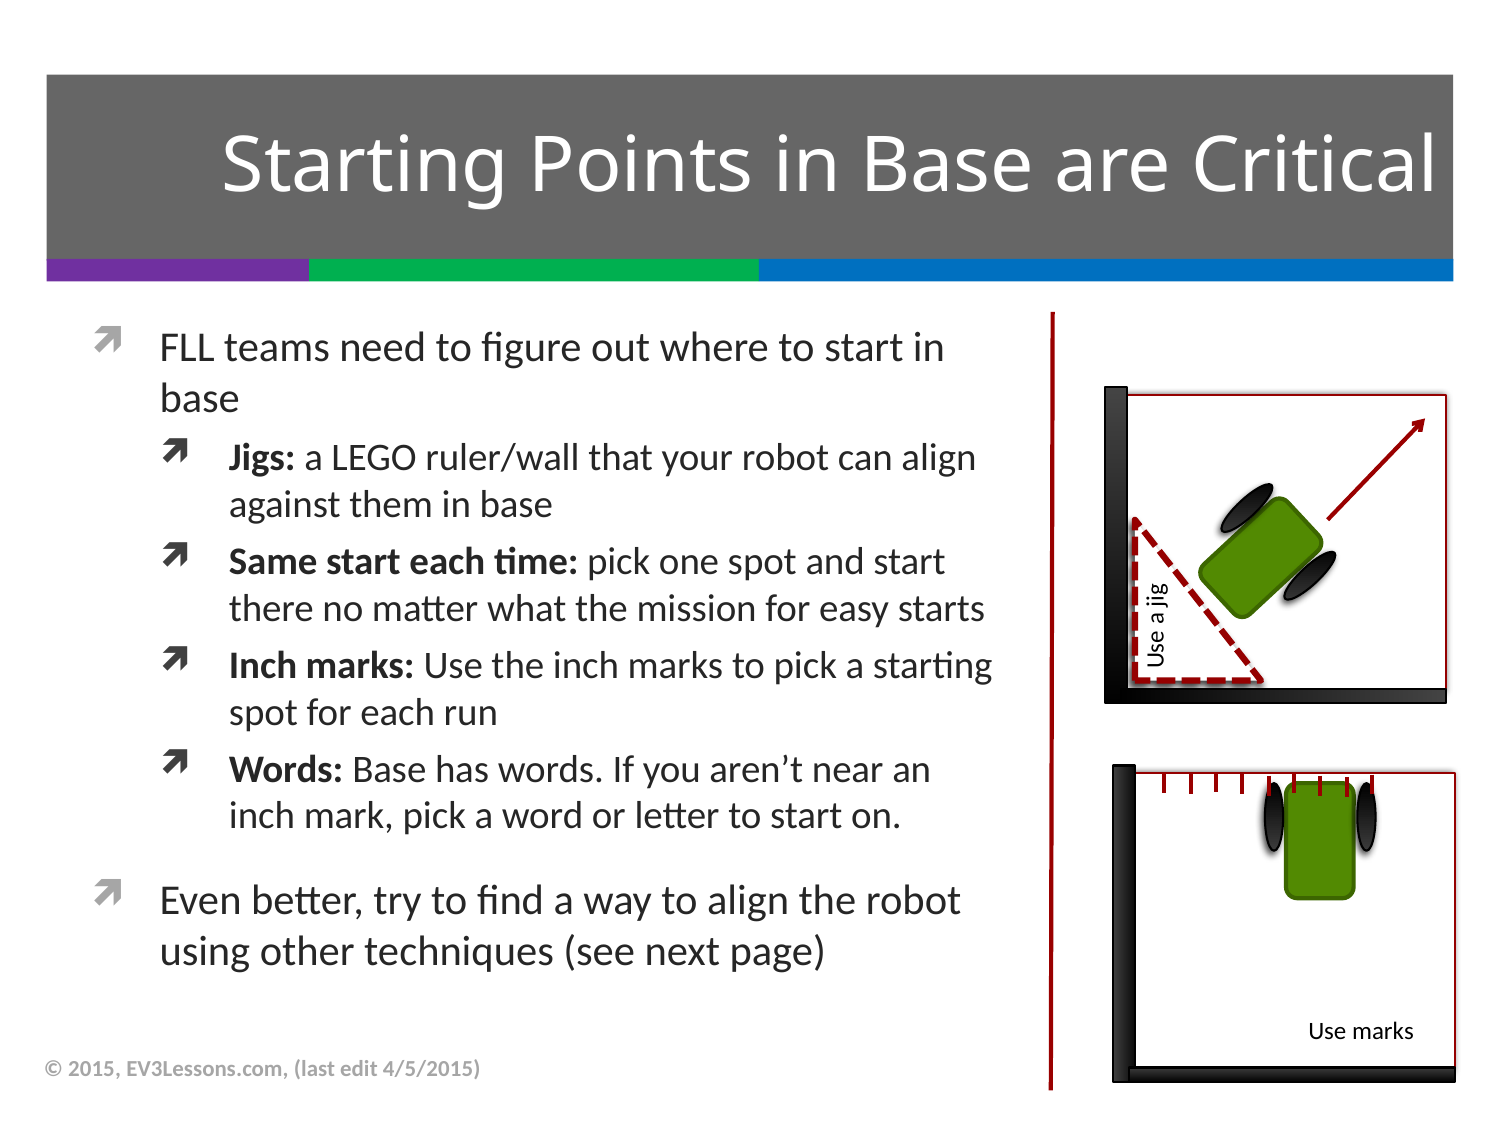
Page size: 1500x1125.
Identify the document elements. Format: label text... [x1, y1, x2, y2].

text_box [1050, 311, 1054, 1091]
text_box [1112, 764, 1136, 1083]
footer © 2015, EV3Lessons.com, (last edit 4/5/2015) [28, 1037, 1015, 1098]
list FLL teams need to figure out where to start in base Jigs: a LEGO ruler/wall that your robot can align against them in base Same start each time: pick one spot and start there no matter what the mission for easy starts Inch marks: Use the inch marks to pick a starting spot for each run Words: Base has words. If you aren’t near an inch mark, pick a word or letter to start on. Even better, try to find a way to align the robot using other techniques (see next page) [76, 311, 1015, 1008]
title Starting Points in Base are Critical [60, 69, 1455, 251]
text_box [1117, 373, 1435, 717]
text_box [1136, 772, 1456, 1066]
text_box Use marks [1286, 1007, 1437, 1052]
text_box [1264, 782, 1376, 899]
text_box [1128, 1066, 1456, 1083]
